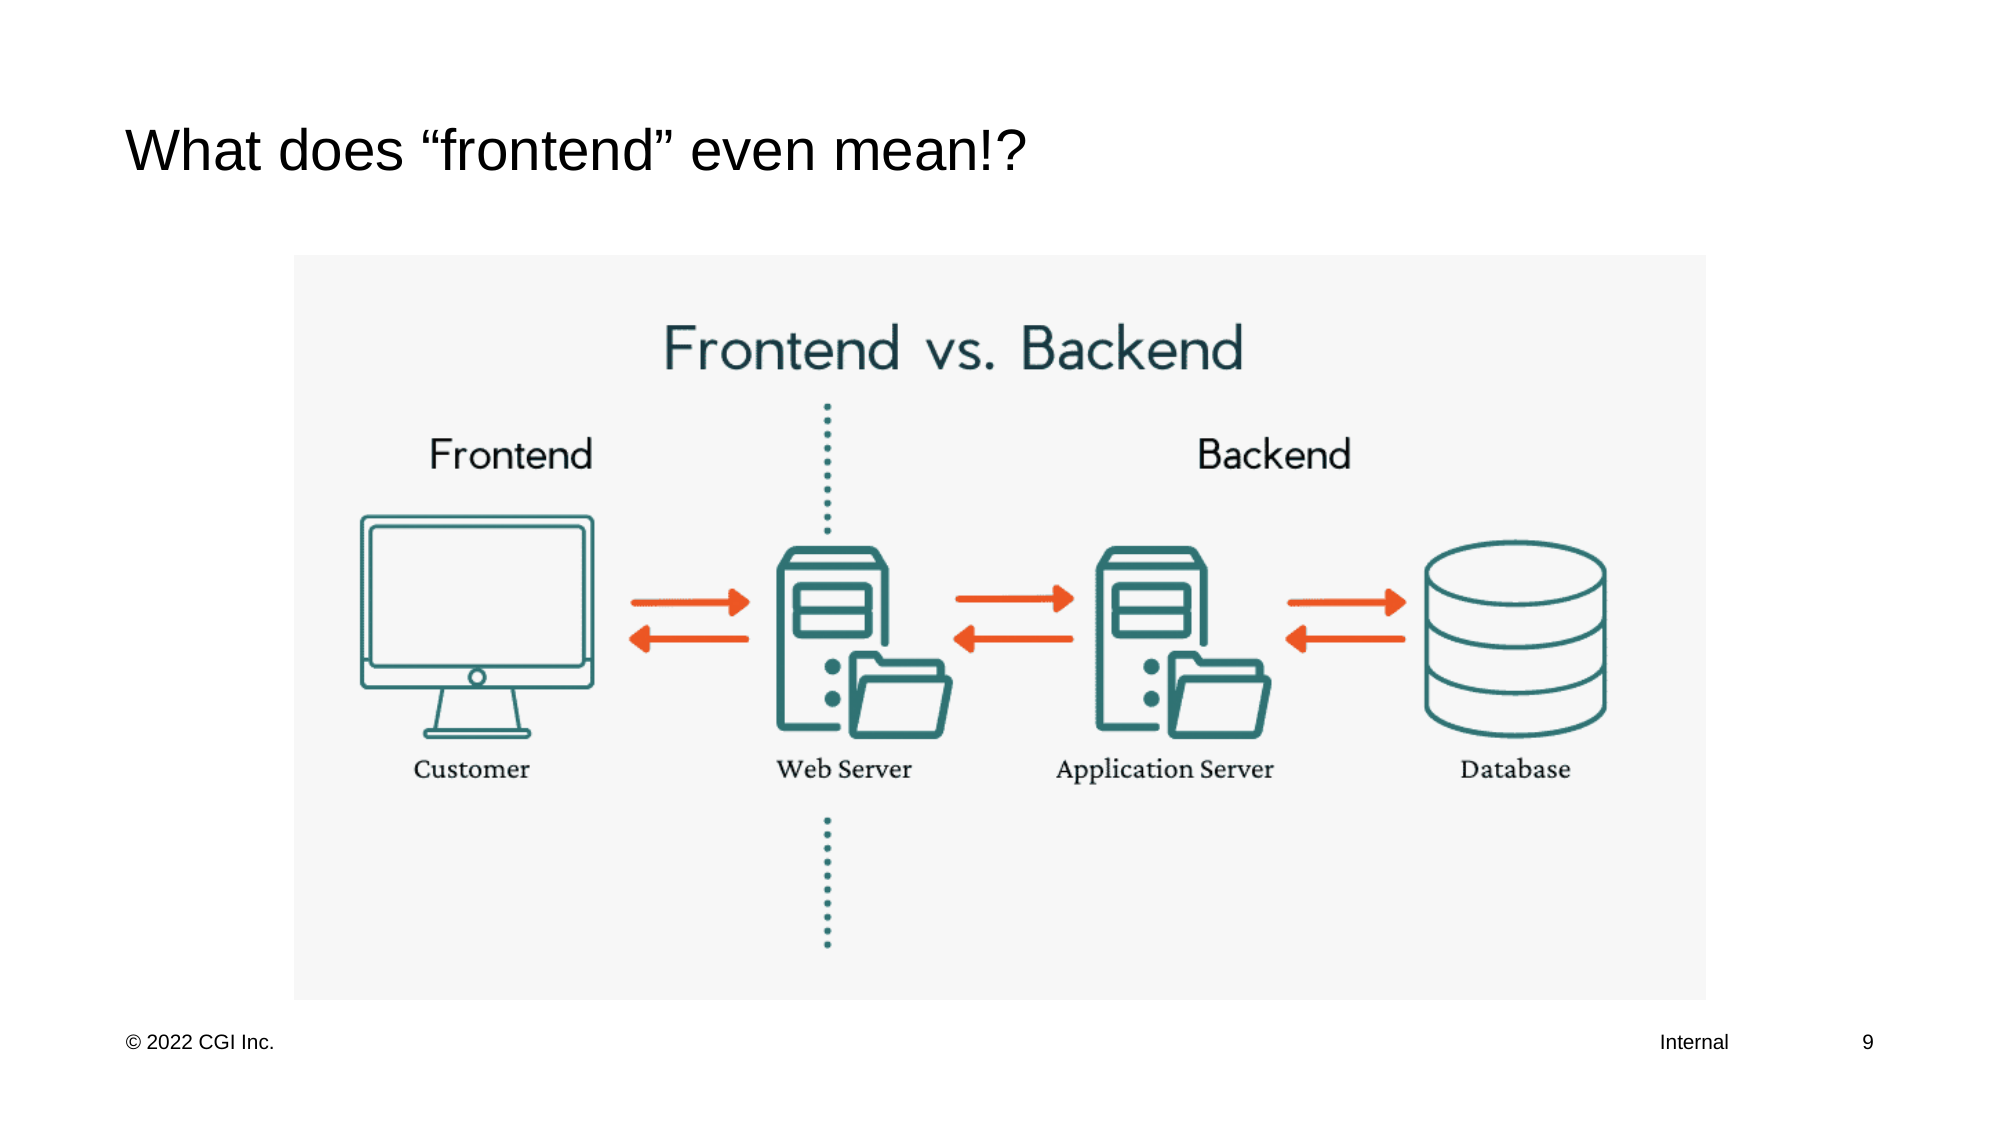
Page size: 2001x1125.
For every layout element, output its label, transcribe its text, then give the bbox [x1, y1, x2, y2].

title What does “frontend” even mean!? [125, 112, 1875, 201]
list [294, 255, 1706, 1000]
slide_number 9 [1831, 1027, 1875, 1056]
